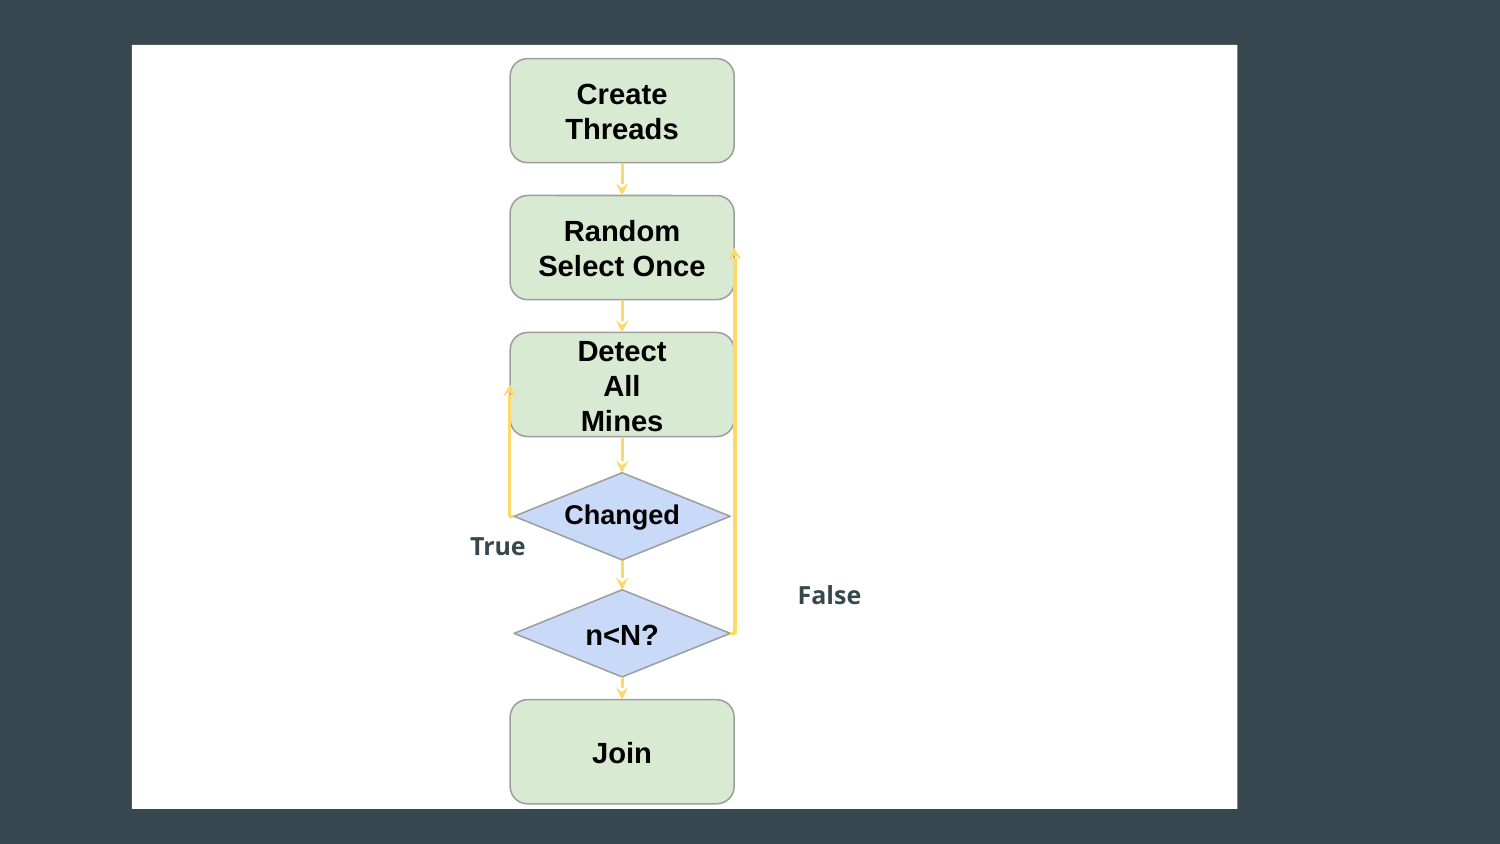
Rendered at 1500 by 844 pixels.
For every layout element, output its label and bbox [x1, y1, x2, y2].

text_box [131, 44, 1238, 809]
text_box [441, 58, 886, 805]
